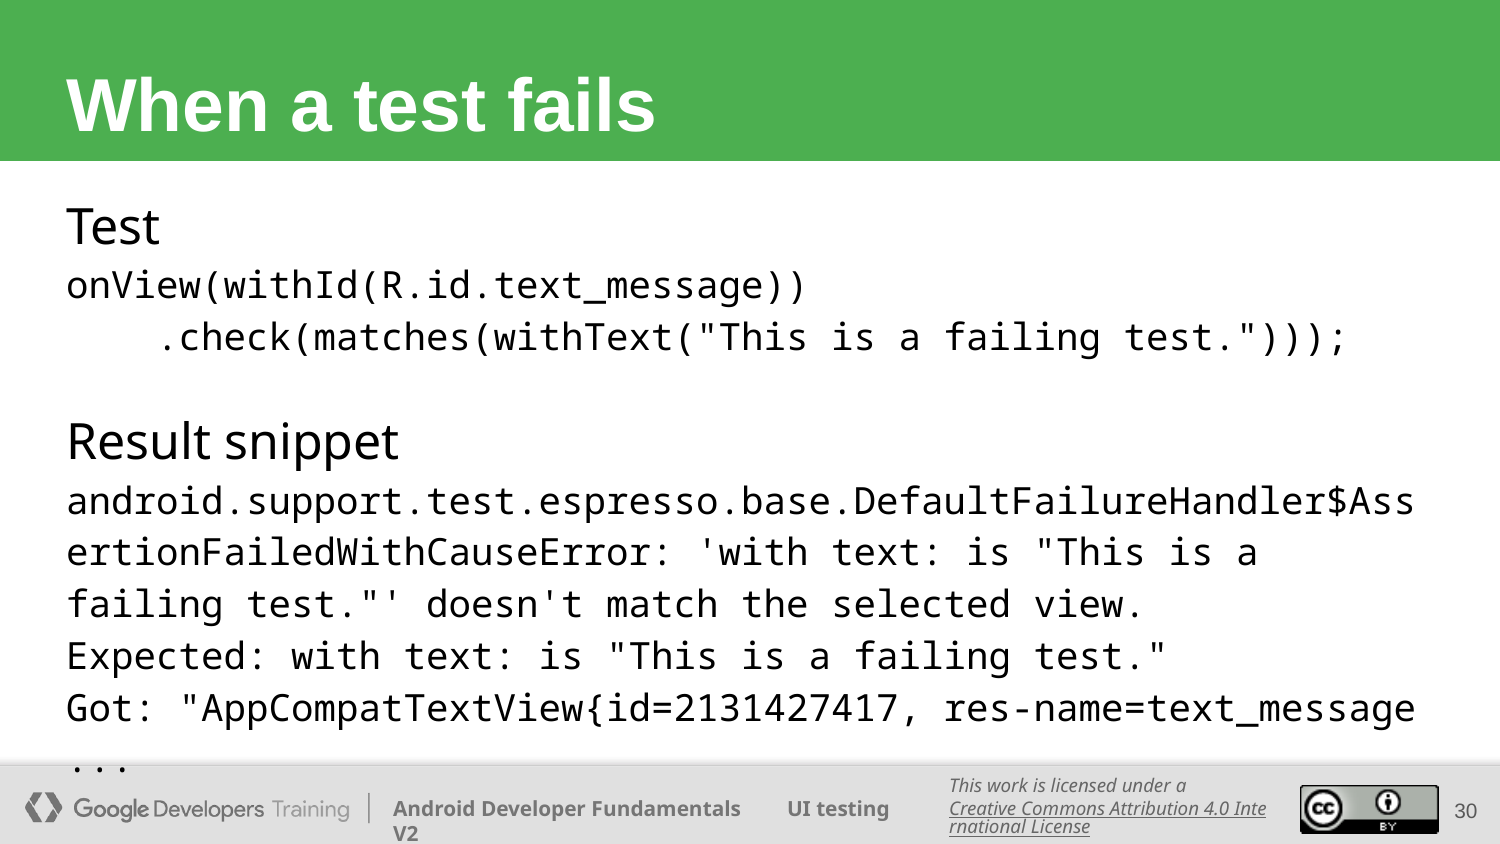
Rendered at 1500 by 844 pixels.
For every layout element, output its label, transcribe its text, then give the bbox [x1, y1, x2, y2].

list Test onView(withId(R.id.text_message)) .check(matches(withText("This is a failing test."))); Result snippet android.support.test.espresso.base.DefaultFailureHandler$AssertionFailedWithCauseError: 'with text: is "This is a failing test."' doesn't match the selected view. Expected: with text: is "This is a failing test." Got: "AppCompatTextView{id=2131427417, res-name=text_message ... [51, 170, 1449, 745]
title When a test fails [51, 28, 1472, 122]
slide_number ‹#› [1402, 777, 1493, 842]
picture [0, 161, 1500, 844]
